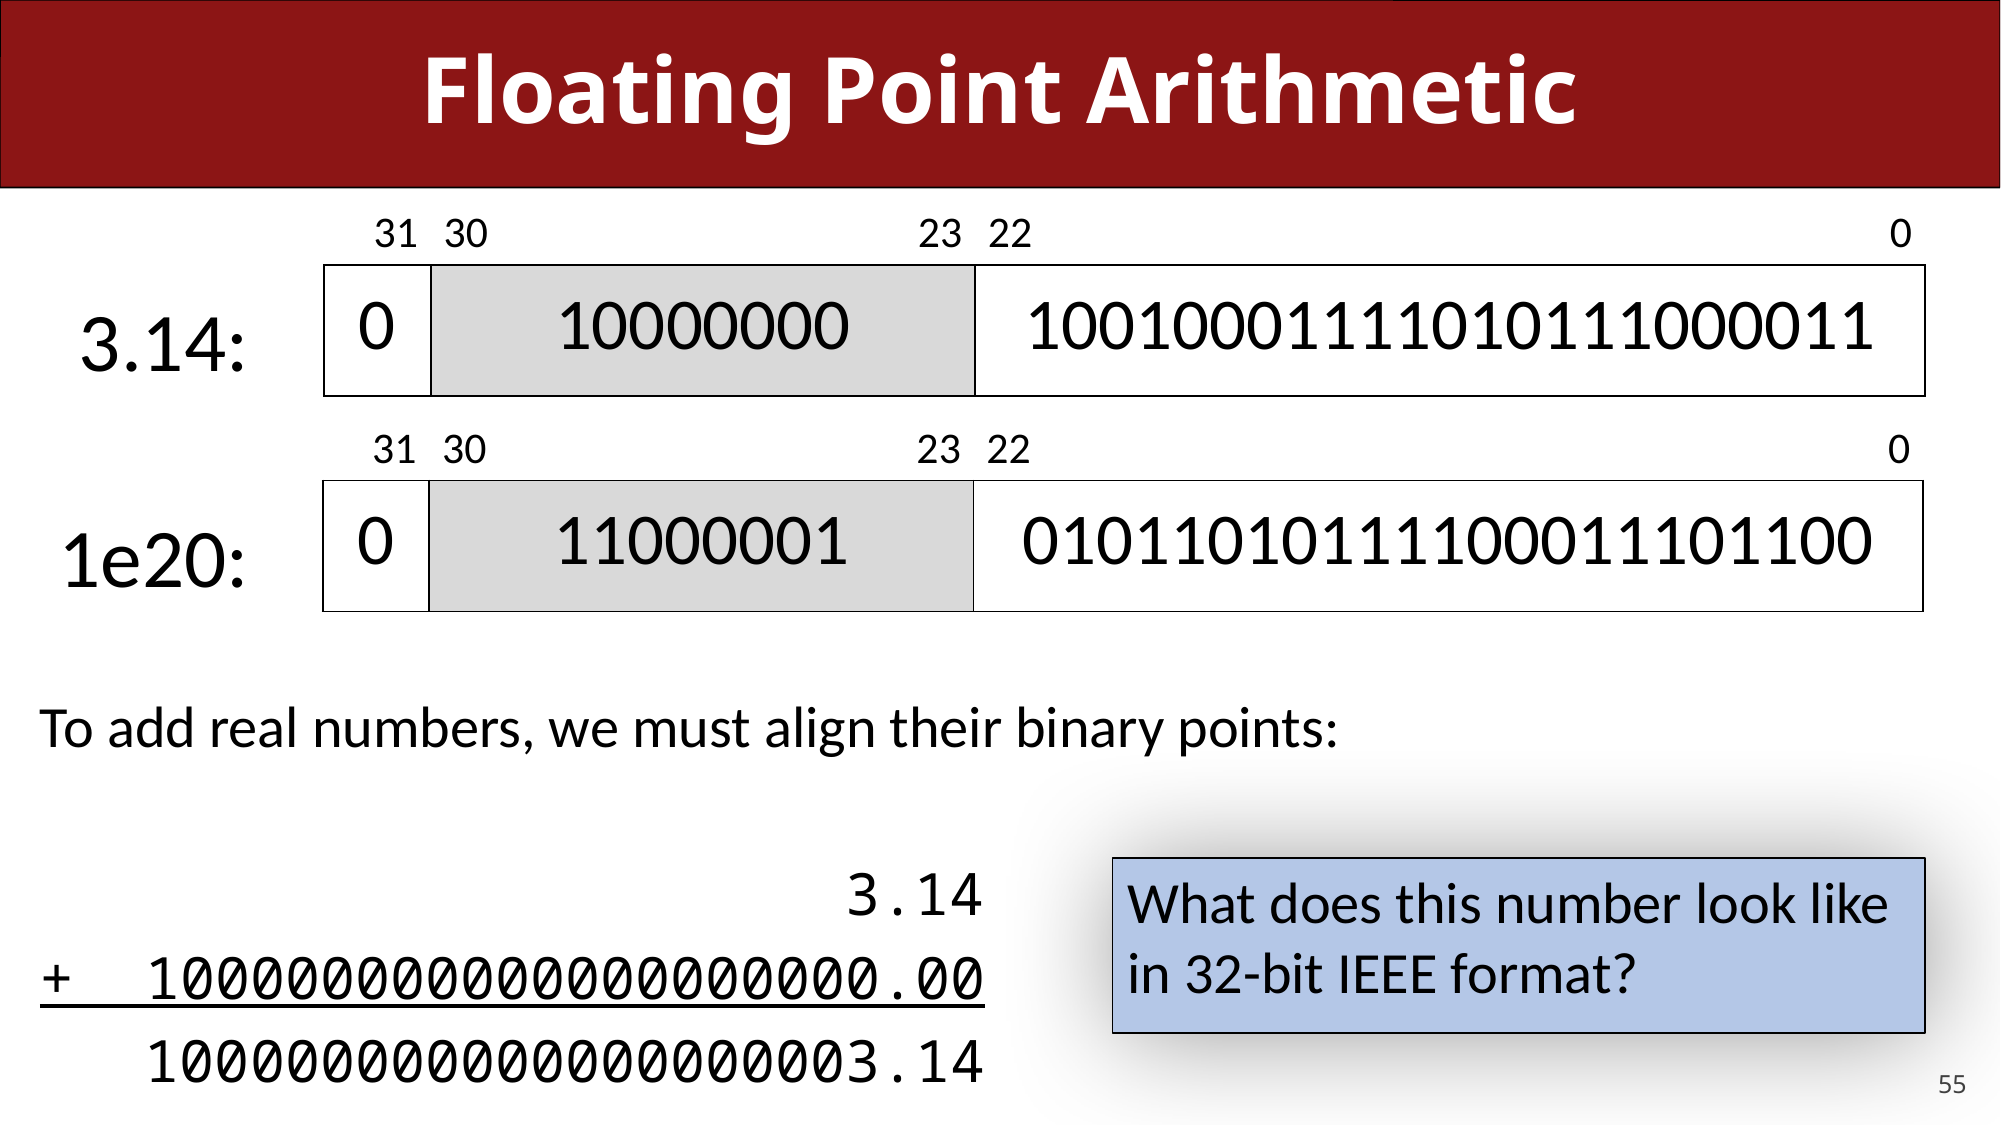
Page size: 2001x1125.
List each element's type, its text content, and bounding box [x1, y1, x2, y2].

table_cell 10010001111010111000011 [976, 266, 1924, 395]
table_header 31 [323, 349, 429, 480]
text_box 1e20: [43, 496, 264, 612]
table_header [1450, 134, 1608, 264]
table_cell 10000000 [432, 266, 974, 349]
table_header 0 [1765, 349, 1923, 480]
table_header 30 [431, 134, 612, 264]
table_header 23 [794, 134, 975, 264]
table_cell 0 [324, 481, 428, 611]
table_header [1448, 349, 1607, 480]
table_header 22 [975, 134, 1133, 264]
table_header 30 [429, 349, 611, 480]
text_box 3.14: [63, 280, 264, 396]
title Floating Point Arithmetic [75, 0, 1925, 188]
table_header [1132, 349, 1290, 480]
table_header 0 [1766, 134, 1925, 264]
text_box What does this number look like in 32-bit IEEE format? [1112, 857, 1925, 1033]
table_header 22 [974, 349, 1132, 480]
table_cell 01011010111100011101100 [974, 481, 1922, 611]
table_header [611, 349, 792, 480]
table_header [612, 134, 794, 264]
table_header [1608, 134, 1766, 264]
table_header [1133, 134, 1292, 264]
table_cell 11000001 [430, 481, 973, 611]
table_header 23 [792, 349, 974, 480]
table_header [1292, 134, 1450, 264]
table_header [1290, 349, 1448, 480]
list To add real numbers, we must align their binary points: 3.14 + 100000000000000000000.00 100000000000000000003.14 [24, 689, 1963, 1063]
table_header [1607, 349, 1765, 480]
table_cell 0 [325, 266, 430, 349]
table_header 31 [324, 134, 431, 264]
